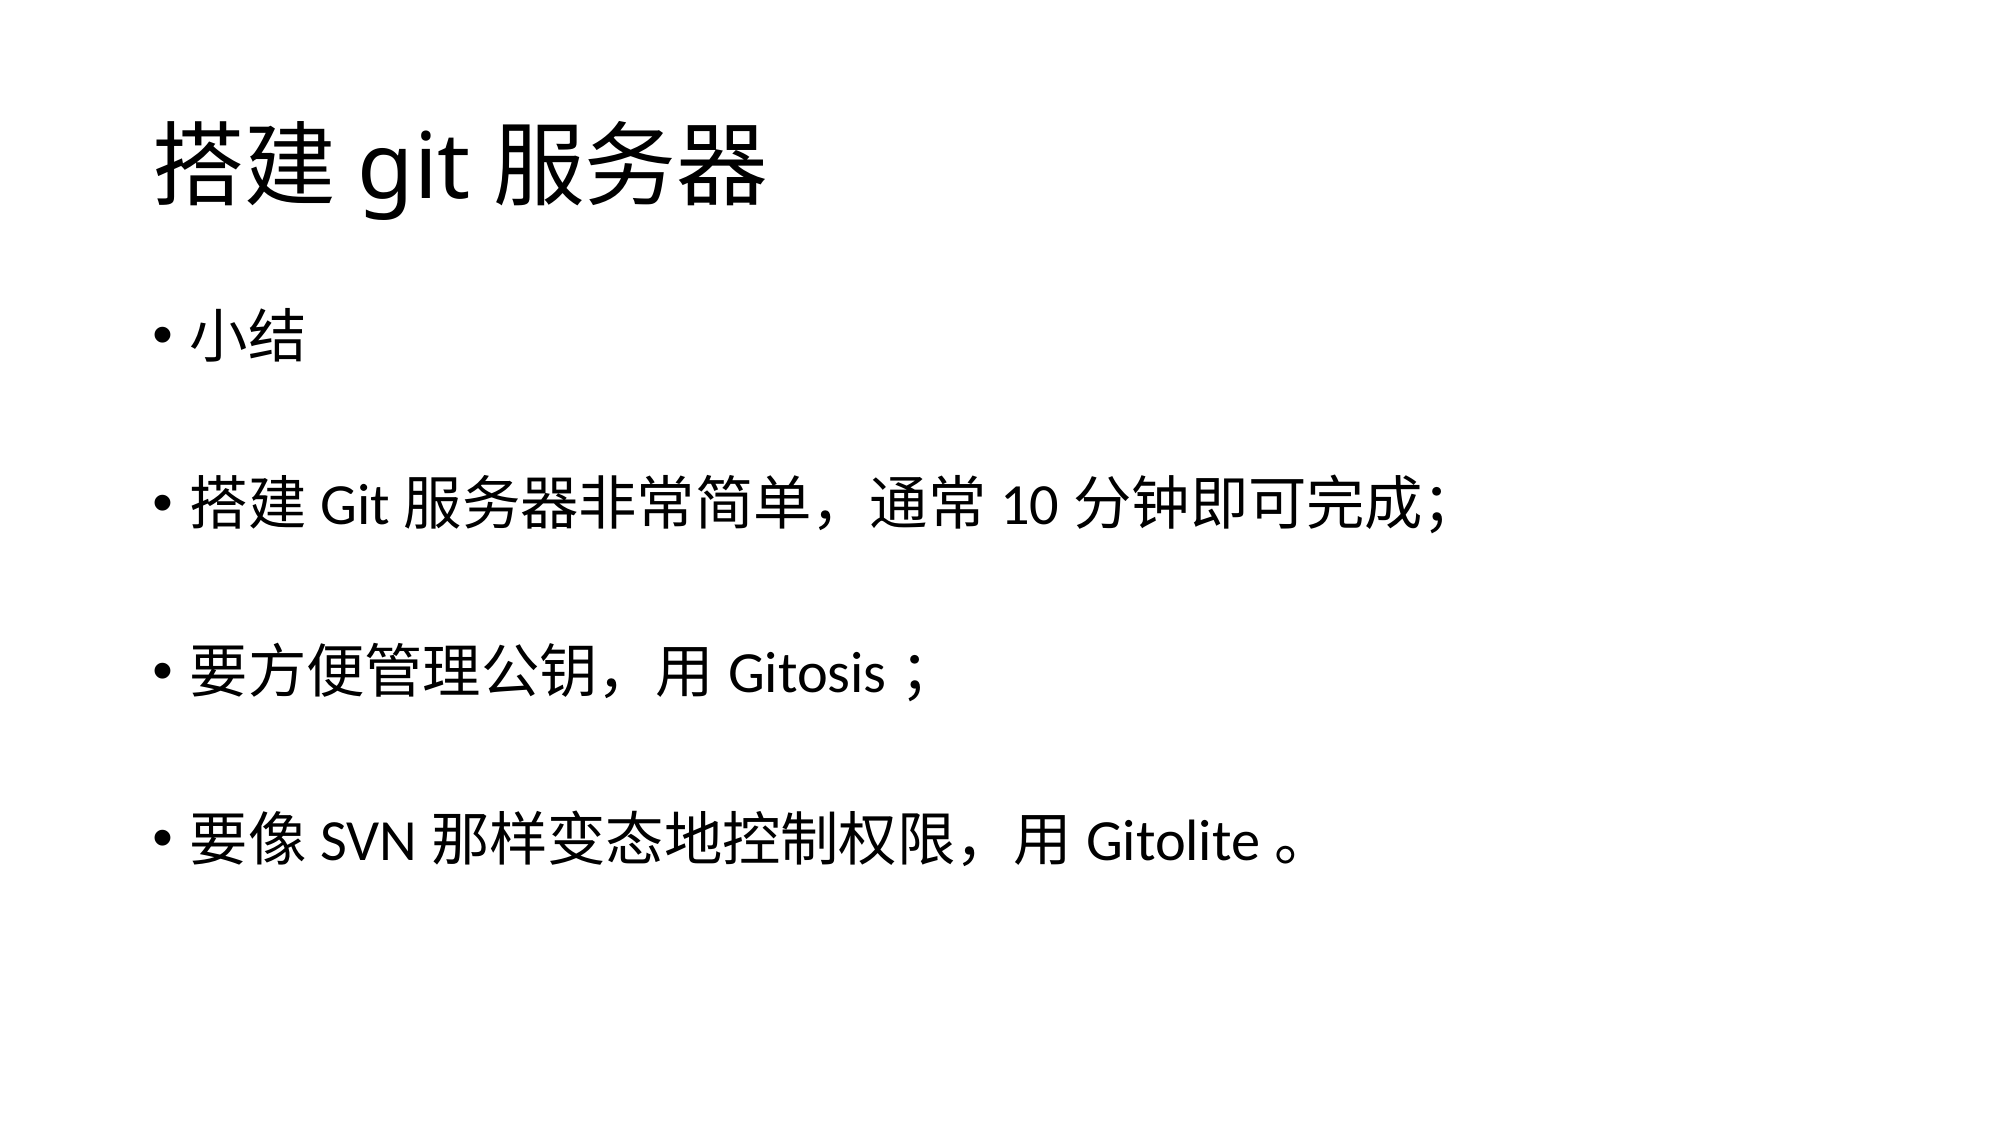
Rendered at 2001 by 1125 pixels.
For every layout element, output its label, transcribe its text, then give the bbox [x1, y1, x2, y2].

list 小结 搭建Git服务器非常简单，通常10分钟即可完成； 要方便管理公钥，用Gitosis； 要像SVN那样变态地控制权限，用Gitolite。 [137, 299, 1863, 1014]
title 搭建git服务器 [137, 59, 1863, 278]
